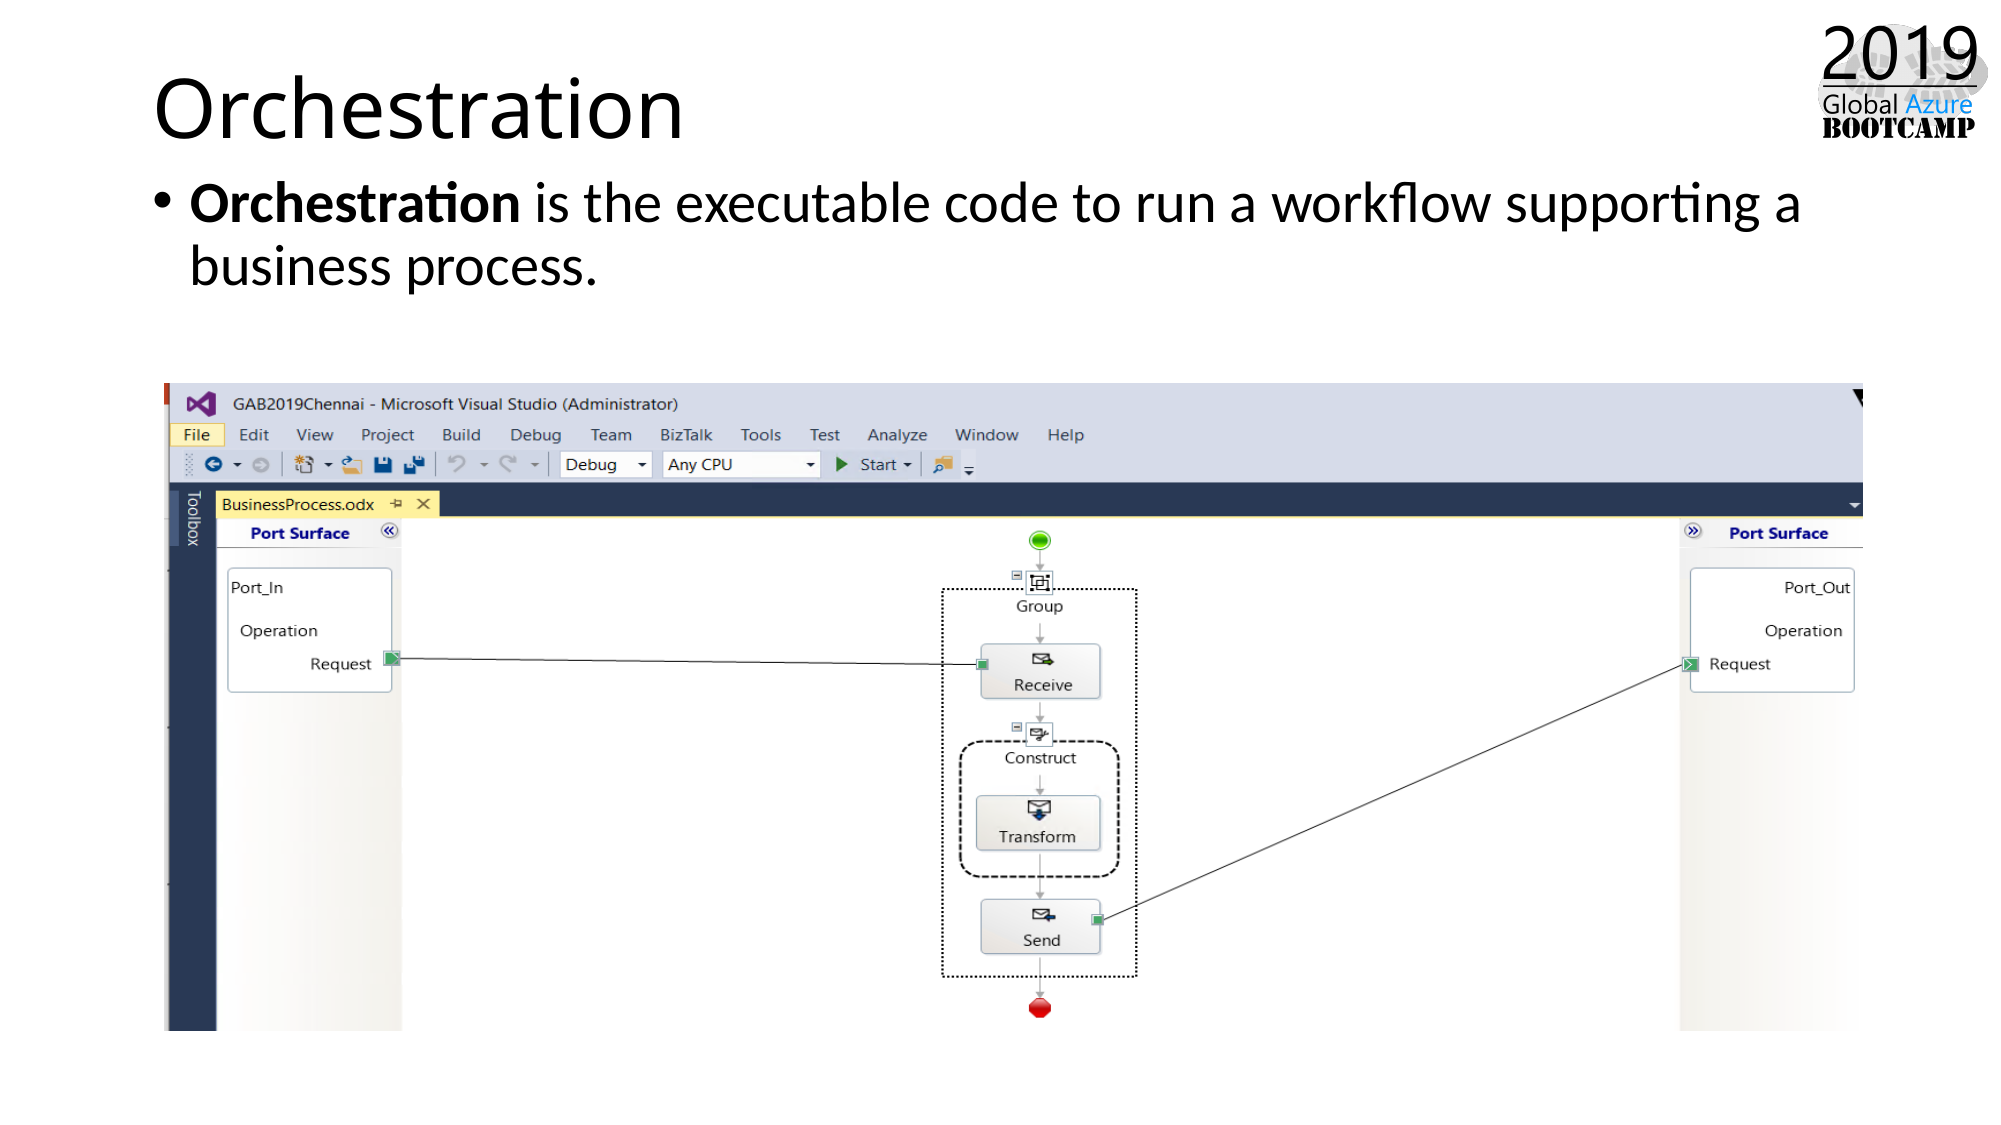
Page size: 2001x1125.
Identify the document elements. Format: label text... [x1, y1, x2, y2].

title Orchestration [137, 59, 1863, 164]
picture [164, 383, 1863, 1031]
picture [1818, 0, 1988, 151]
list Orchestration is the executable code to run a workflow supporting a business process. [137, 164, 1863, 1014]
